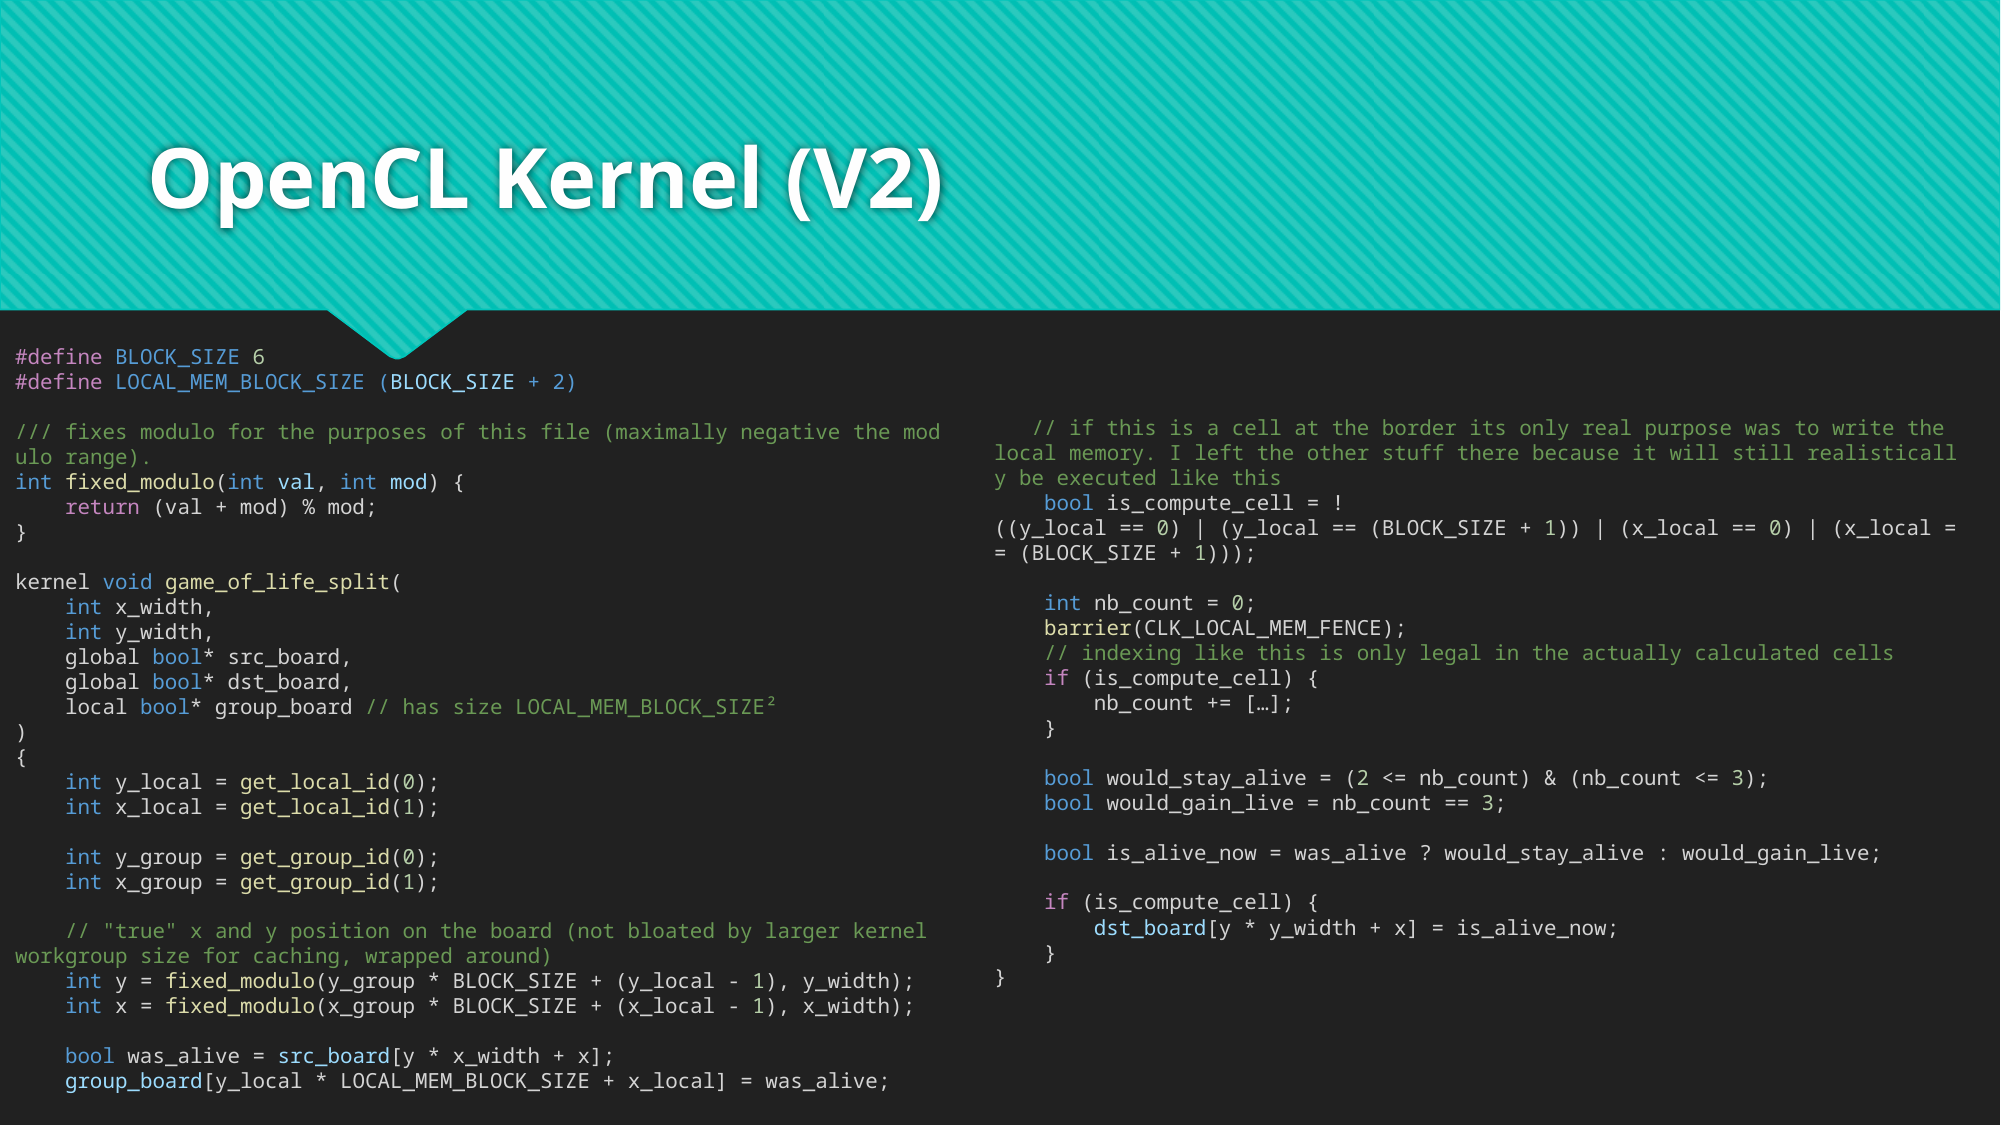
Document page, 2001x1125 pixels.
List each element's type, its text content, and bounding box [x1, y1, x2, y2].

title OpenCL Kernel (V2) [132, 73, 1868, 233]
text_box // if this is a cell at the border its only real purpose was to write the local memory. I left the other stuff there because it will still realistically be executed like this bool is_compute_cell = !((y_local == 0) | (y_local == (BLOCK_SIZE + 1)) | (x_local == 0) | (x_local == (BLOCK_SIZE + 1))); int nb_count = 0; barrier(CLK_LOCAL_MEM_FENCE); // indexing like this is only legal in the actually calculated cells if (is_compute_cell) { nb_count += […]; } bool would_stay_alive = (2 <= nb_count) & (nb_count <= 3); bool would_gain_live = nb_count == 3; bool is_alive_now = was_alive ? would_stay_alive : would_gain_live; if (is_compute_cell) { dst_board[y * y_width + x] = is_alive_now; } } [979, 407, 1980, 997]
text_box #define BLOCK_SIZE 6 #define LOCAL_MEM_BLOCK_SIZE (BLOCK_SIZE + 2) /// fixes modulo for the purposes of this file (maximally negative the modulo range). int fixed_modulo(int val, int mod) { return (val + mod) % mod; } kernel void game_of_life_split( int x_width, int y_width, global bool* src_board, global bool* dst_board, local bool* group_board // has size LOCAL_MEM_BLOCK_SIZE² ) { int y_local = get_local_id(0); int x_local = get_local_id(1); int y_group = get_group_id(0); int x_group = get_group_id(1); // "true" x and y position on the board (not bloated by larger kernel workgroup size for caching, wrapped around) int y = fixed_modulo(y_group * BLOCK_SIZE + (y_local - 1), y_width); int x = fixed_modulo(x_group * BLOCK_SIZE + (x_local - 1), x_width); bool was_alive = src_board[y * x_width + x]; group_board[y_local * LOCAL_MEM_BLOCK_SIZE + x_local] = was_alive; [0, 336, 957, 1101]
